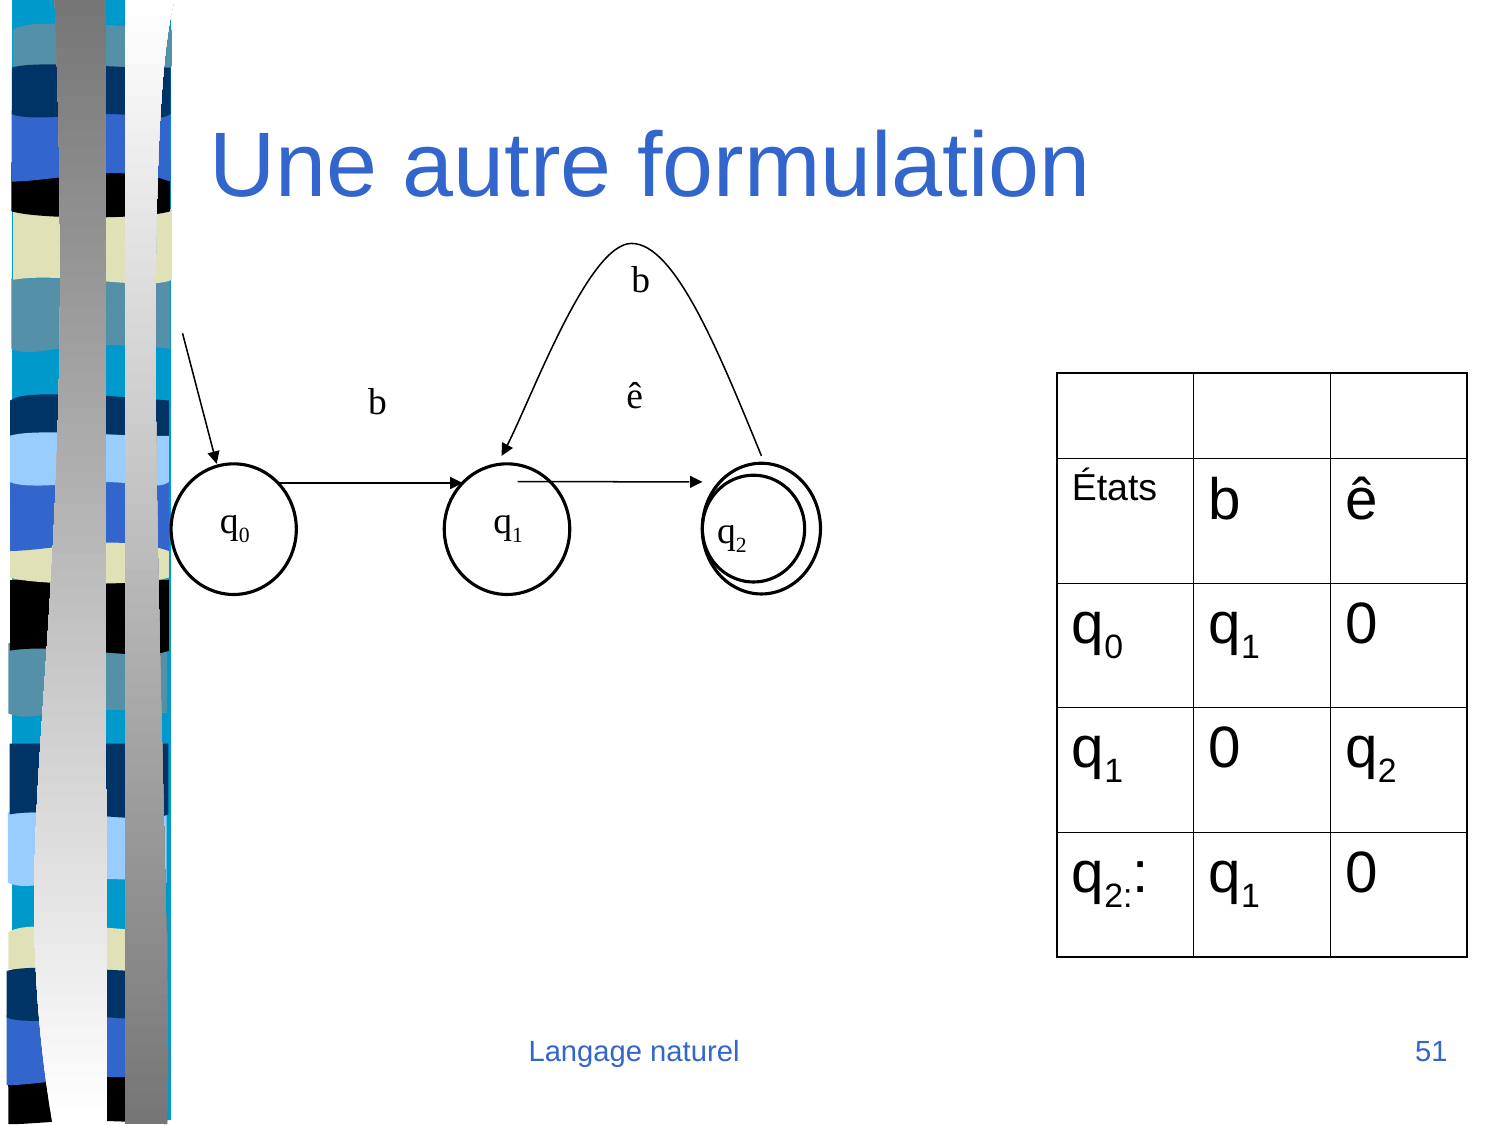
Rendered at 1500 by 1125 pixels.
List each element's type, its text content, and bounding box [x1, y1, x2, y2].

text_box <numéro> [1149, 1024, 1463, 1100]
table_header [1331, 374, 1466, 458]
text_box [444, 463, 565, 595]
table_cell b [1194, 459, 1330, 583]
table_cell 0 [1331, 833, 1466, 956]
text_box [182, 333, 220, 464]
table_cell États [1058, 459, 1193, 583]
text_box b [353, 369, 445, 430]
text_box q2 [702, 498, 794, 565]
text_box q1 [478, 488, 570, 555]
table_cell 0 [1194, 708, 1330, 832]
text_box b [616, 246, 666, 308]
table_cell q2 [1331, 708, 1466, 832]
text_box Une autre formulation [194, 66, 1470, 254]
text_box [709, 463, 821, 594]
table_cell q0 [1058, 584, 1193, 707]
table_cell q2:: [1058, 833, 1193, 956]
text_box Langage naturel [513, 1024, 1000, 1100]
table_cell ê [1331, 459, 1466, 583]
table_header [1058, 374, 1193, 458]
table_cell q1 [1194, 833, 1330, 956]
table_cell q1 [1194, 584, 1330, 707]
table_header [1194, 374, 1330, 458]
text_box [711, 475, 805, 562]
text_box [171, 463, 292, 595]
text_box [716, 565, 791, 582]
text_box q0 [205, 488, 297, 555]
text_box [501, 249, 762, 456]
table_cell 0 [1331, 584, 1466, 707]
table_cell q1 [1058, 708, 1193, 832]
